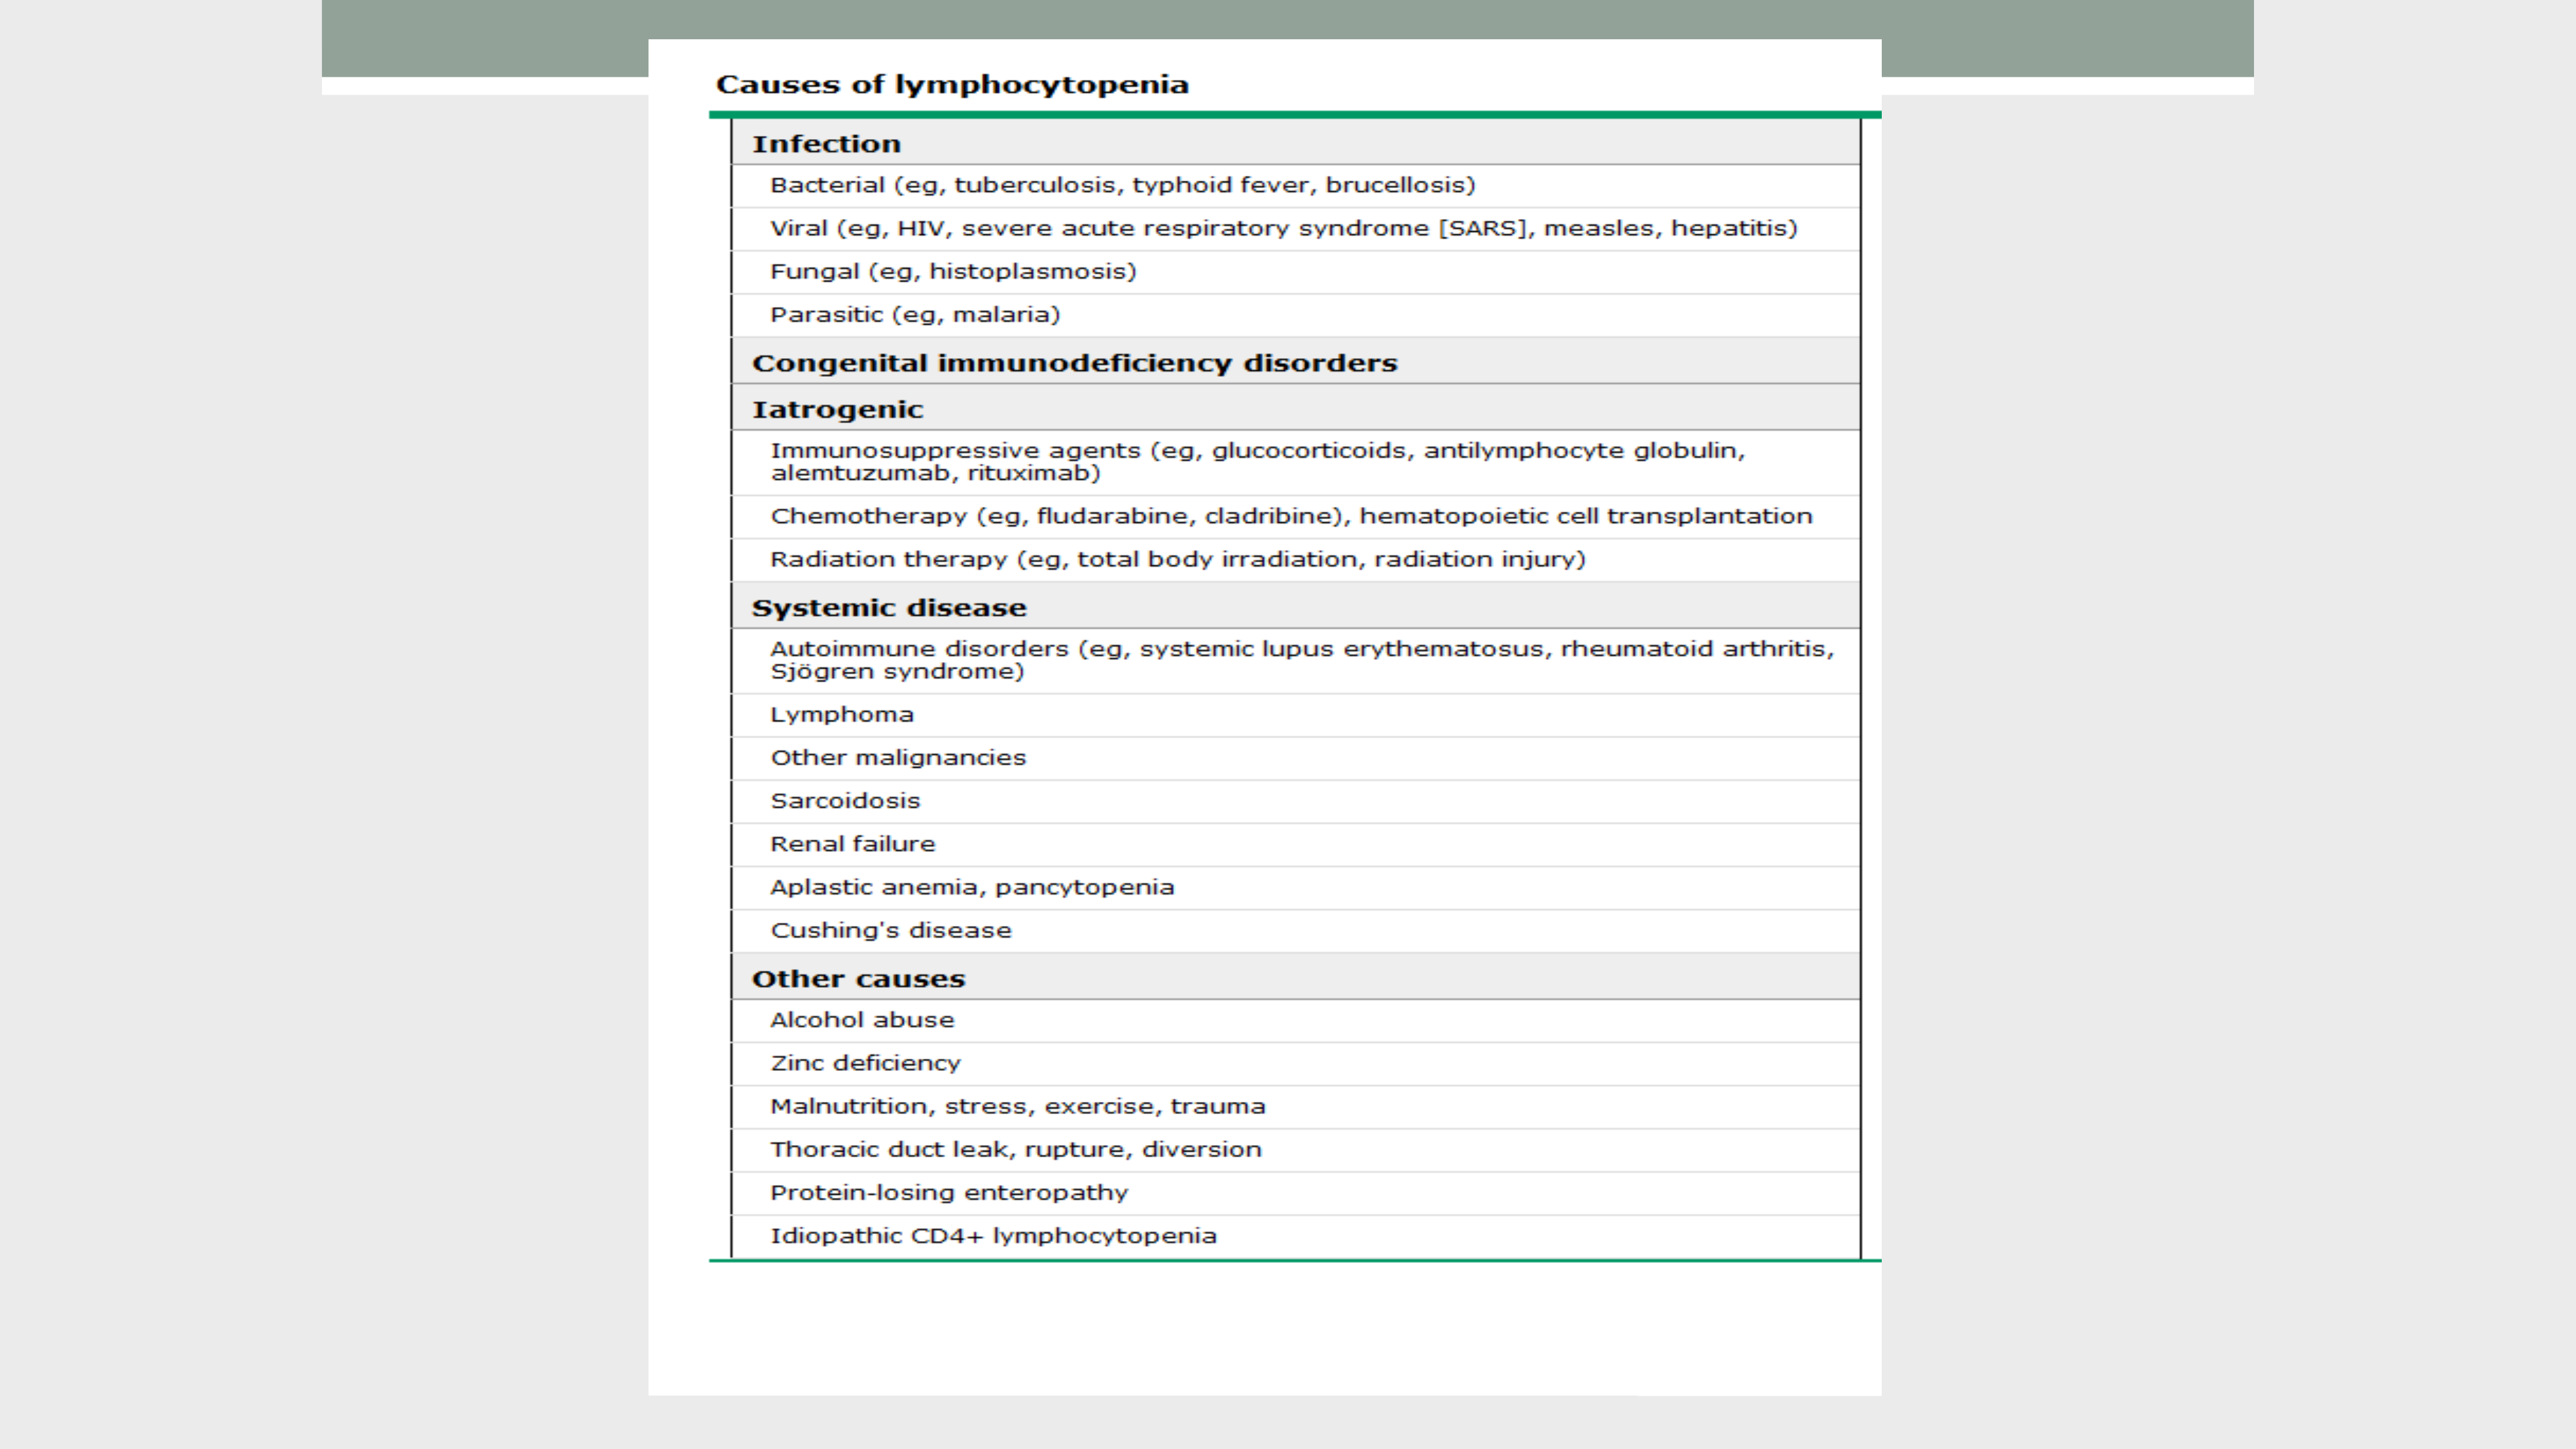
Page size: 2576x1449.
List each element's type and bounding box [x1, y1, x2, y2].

picture [649, 39, 1882, 1396]
